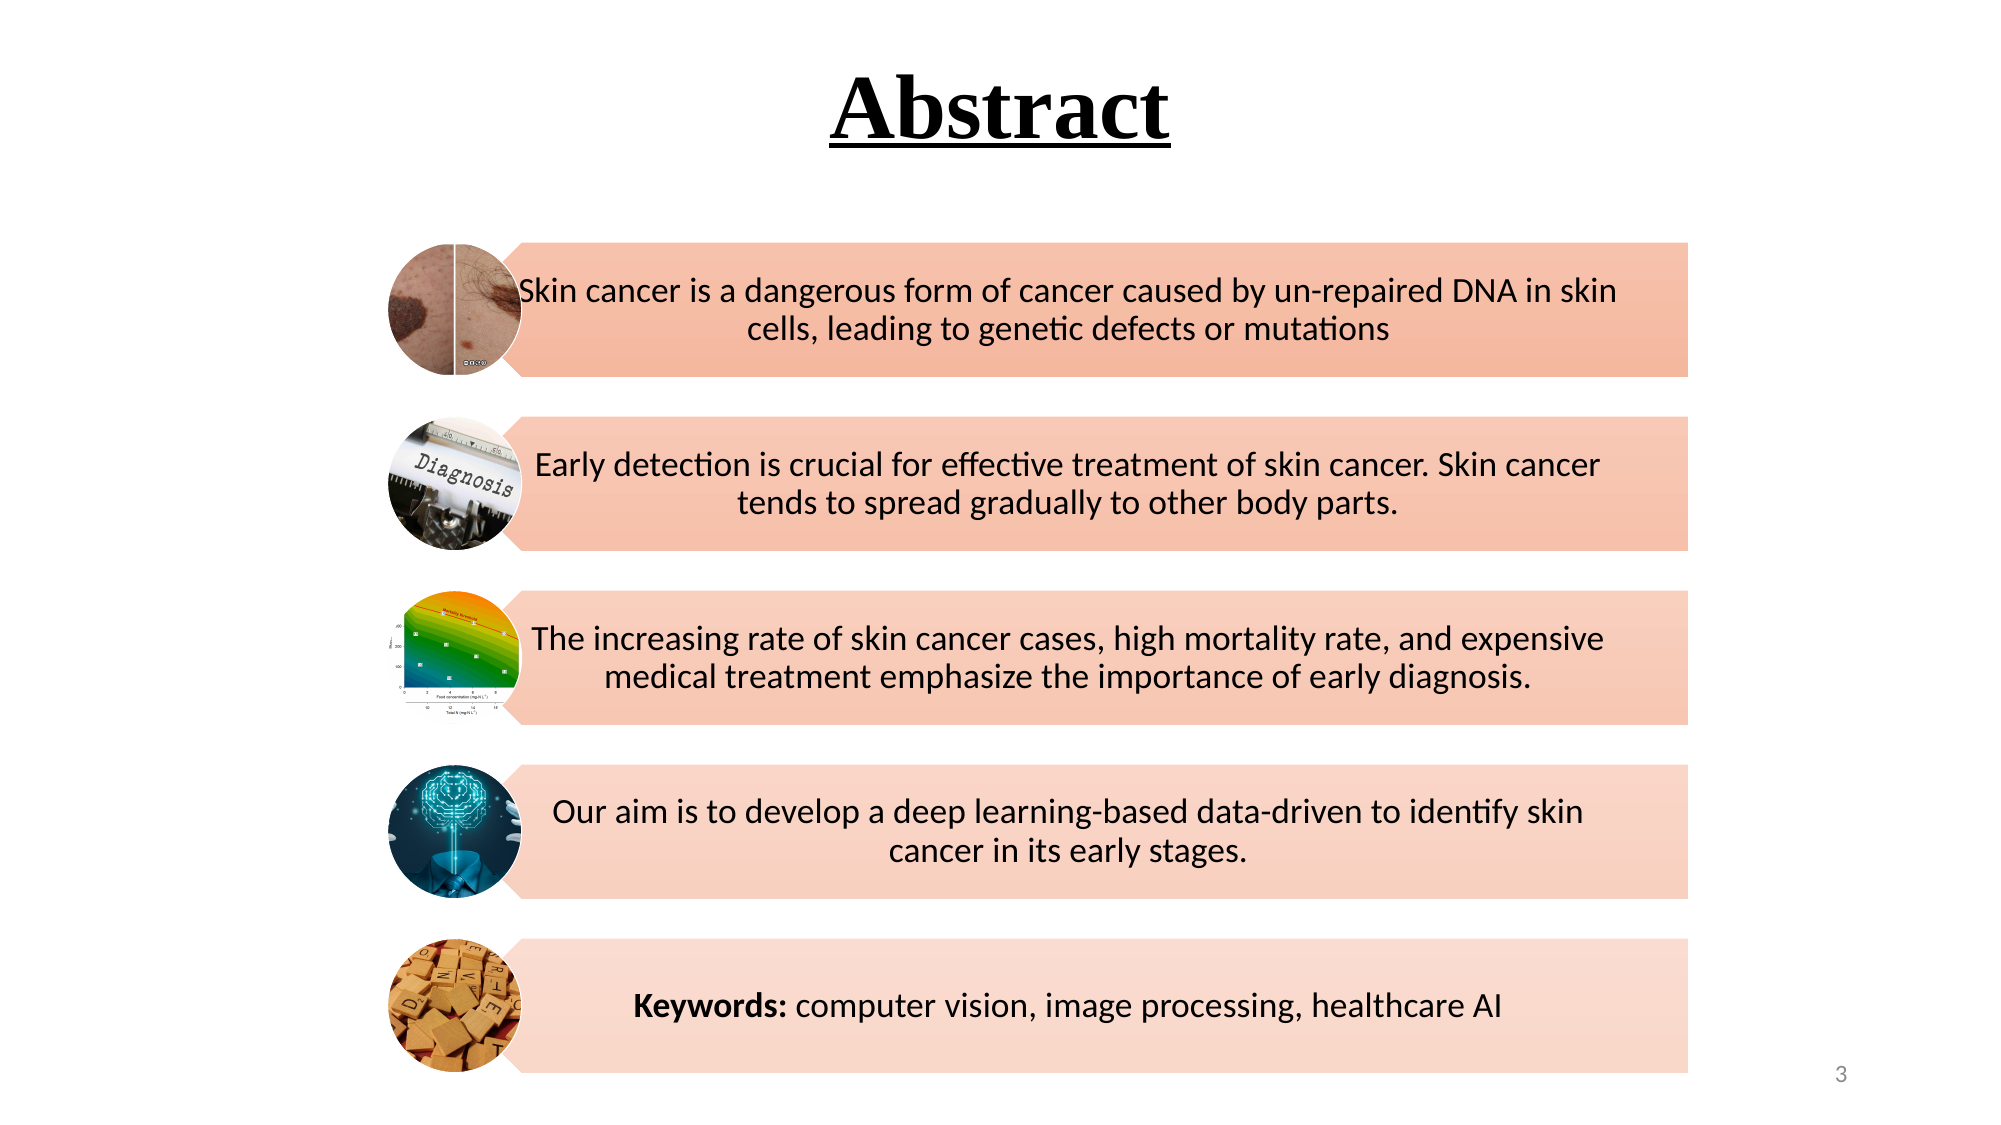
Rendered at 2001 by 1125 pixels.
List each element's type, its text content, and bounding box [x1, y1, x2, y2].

title Abstract [137, 0, 1863, 218]
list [110, 242, 1966, 1073]
slide_number 3 [1412, 1073, 1863, 1103]
